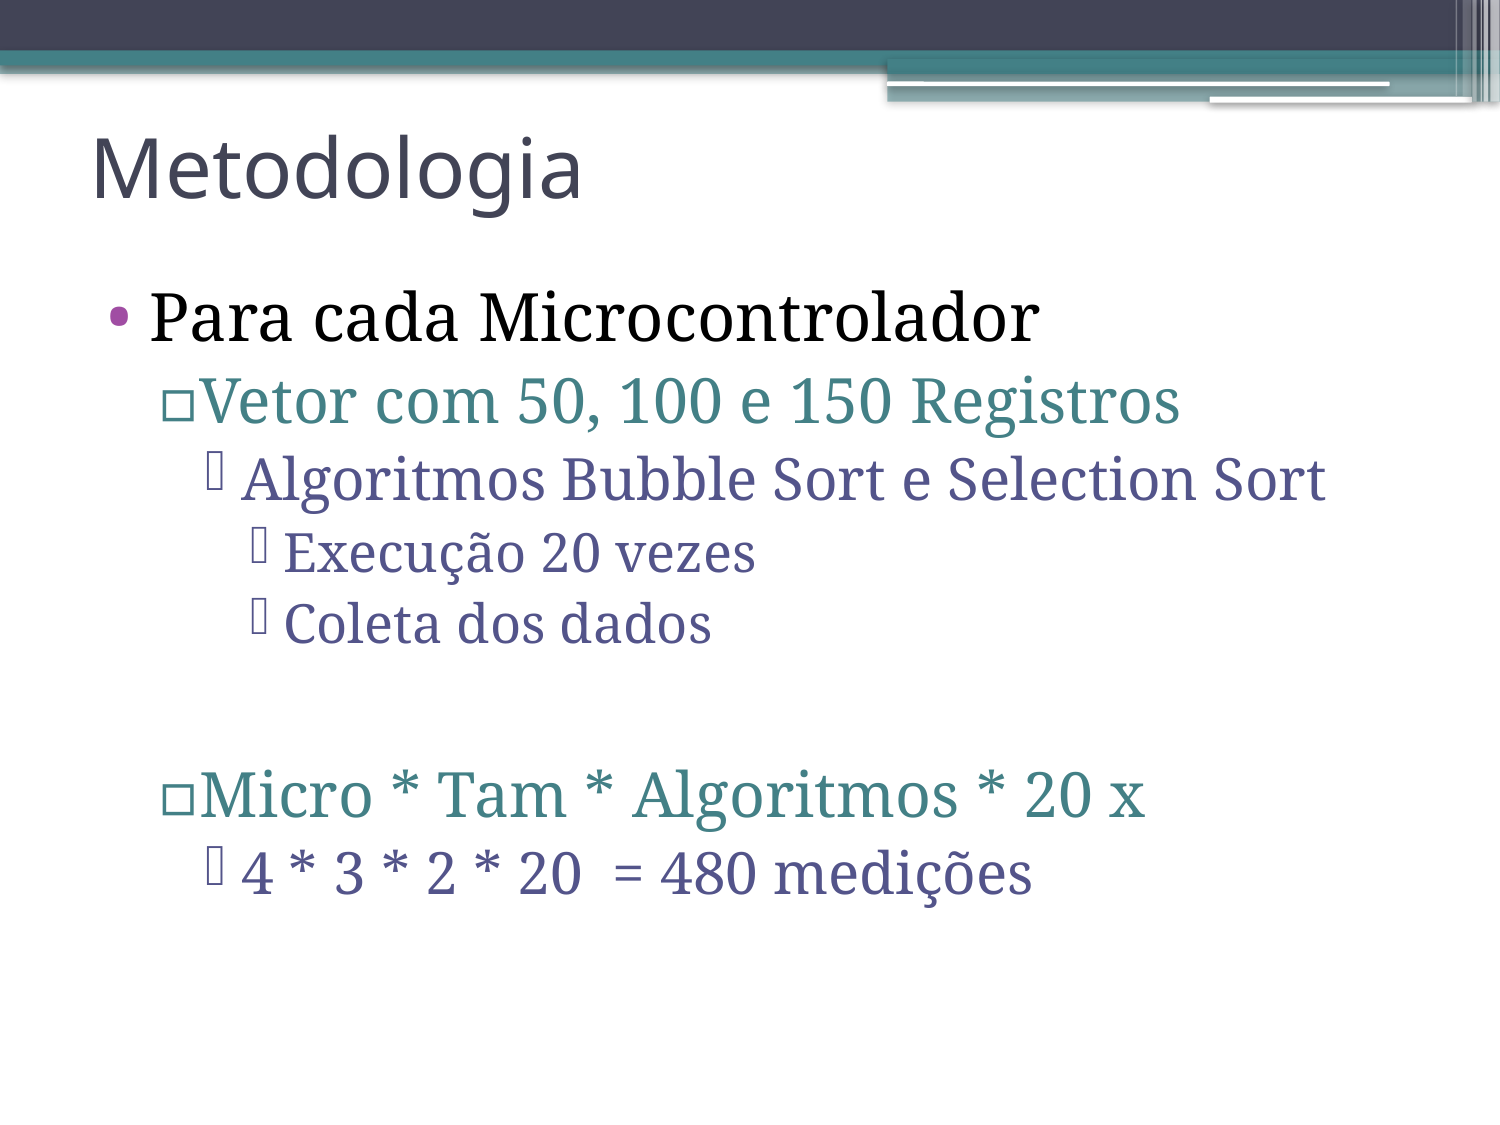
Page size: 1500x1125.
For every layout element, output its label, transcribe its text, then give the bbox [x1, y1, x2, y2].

list Para cada Microcontrolador Vetor com 50, 100 e 150 Registros Algoritmos Bubble Sort e Selection Sort Execução 20 vezes Coleta dos dados Micro * Tam * Algoritmos * 20 x 4 * 3 * 2 * 20 = 480 medições [75, 267, 1425, 977]
title Metodologia [75, 78, 1425, 254]
